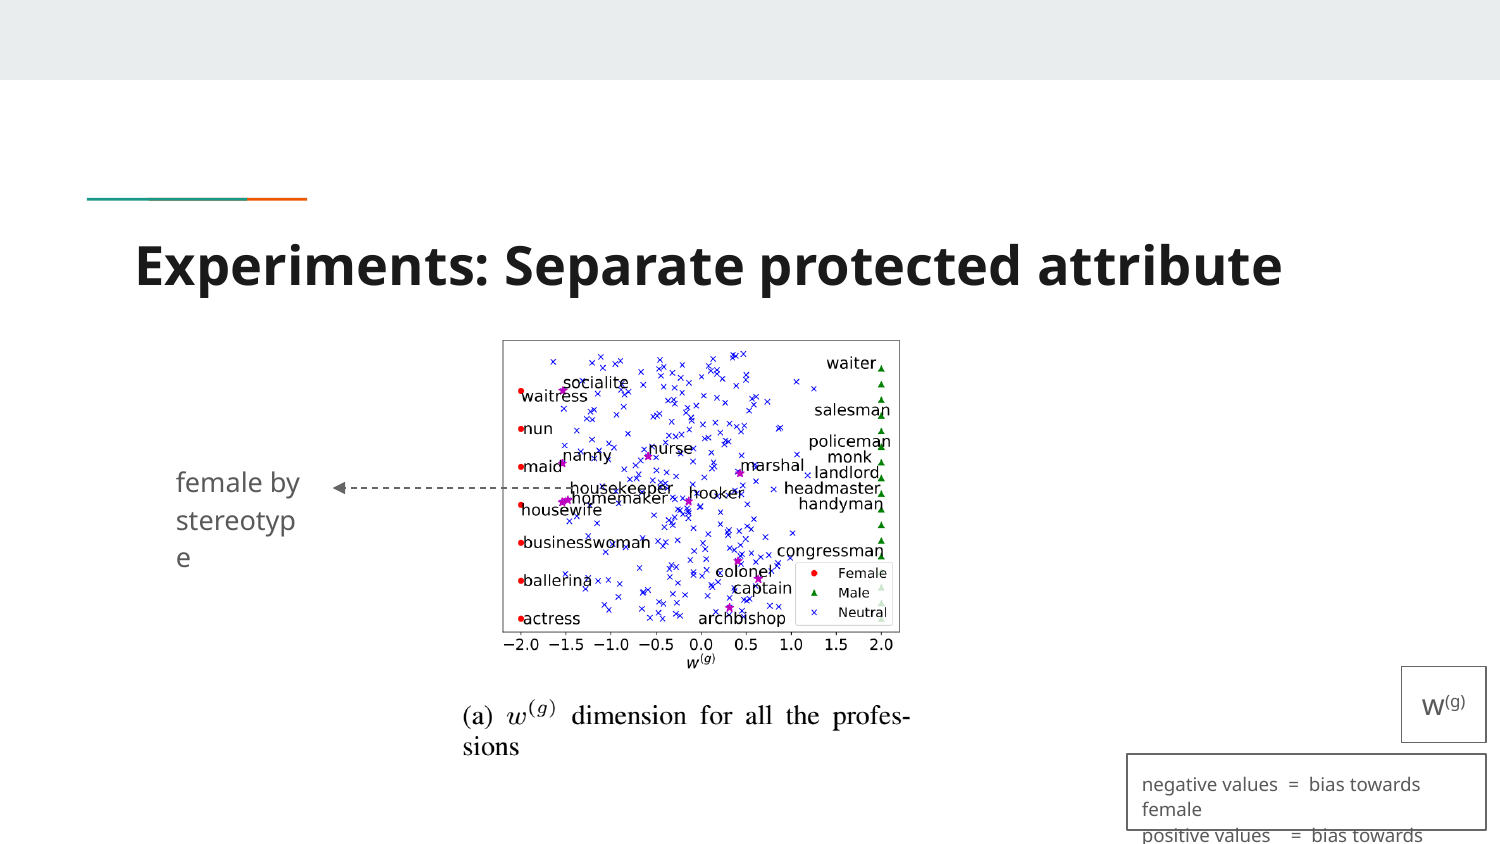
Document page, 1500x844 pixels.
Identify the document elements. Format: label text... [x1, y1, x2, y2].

list negative values = bias towards female positive values = bias towards male [1126, 753, 1486, 830]
list female by stereotype [160, 445, 326, 560]
picture [437, 328, 916, 762]
list w(g) [1401, 666, 1486, 743]
title Experiments: Separate protected attribute [119, 216, 1381, 305]
